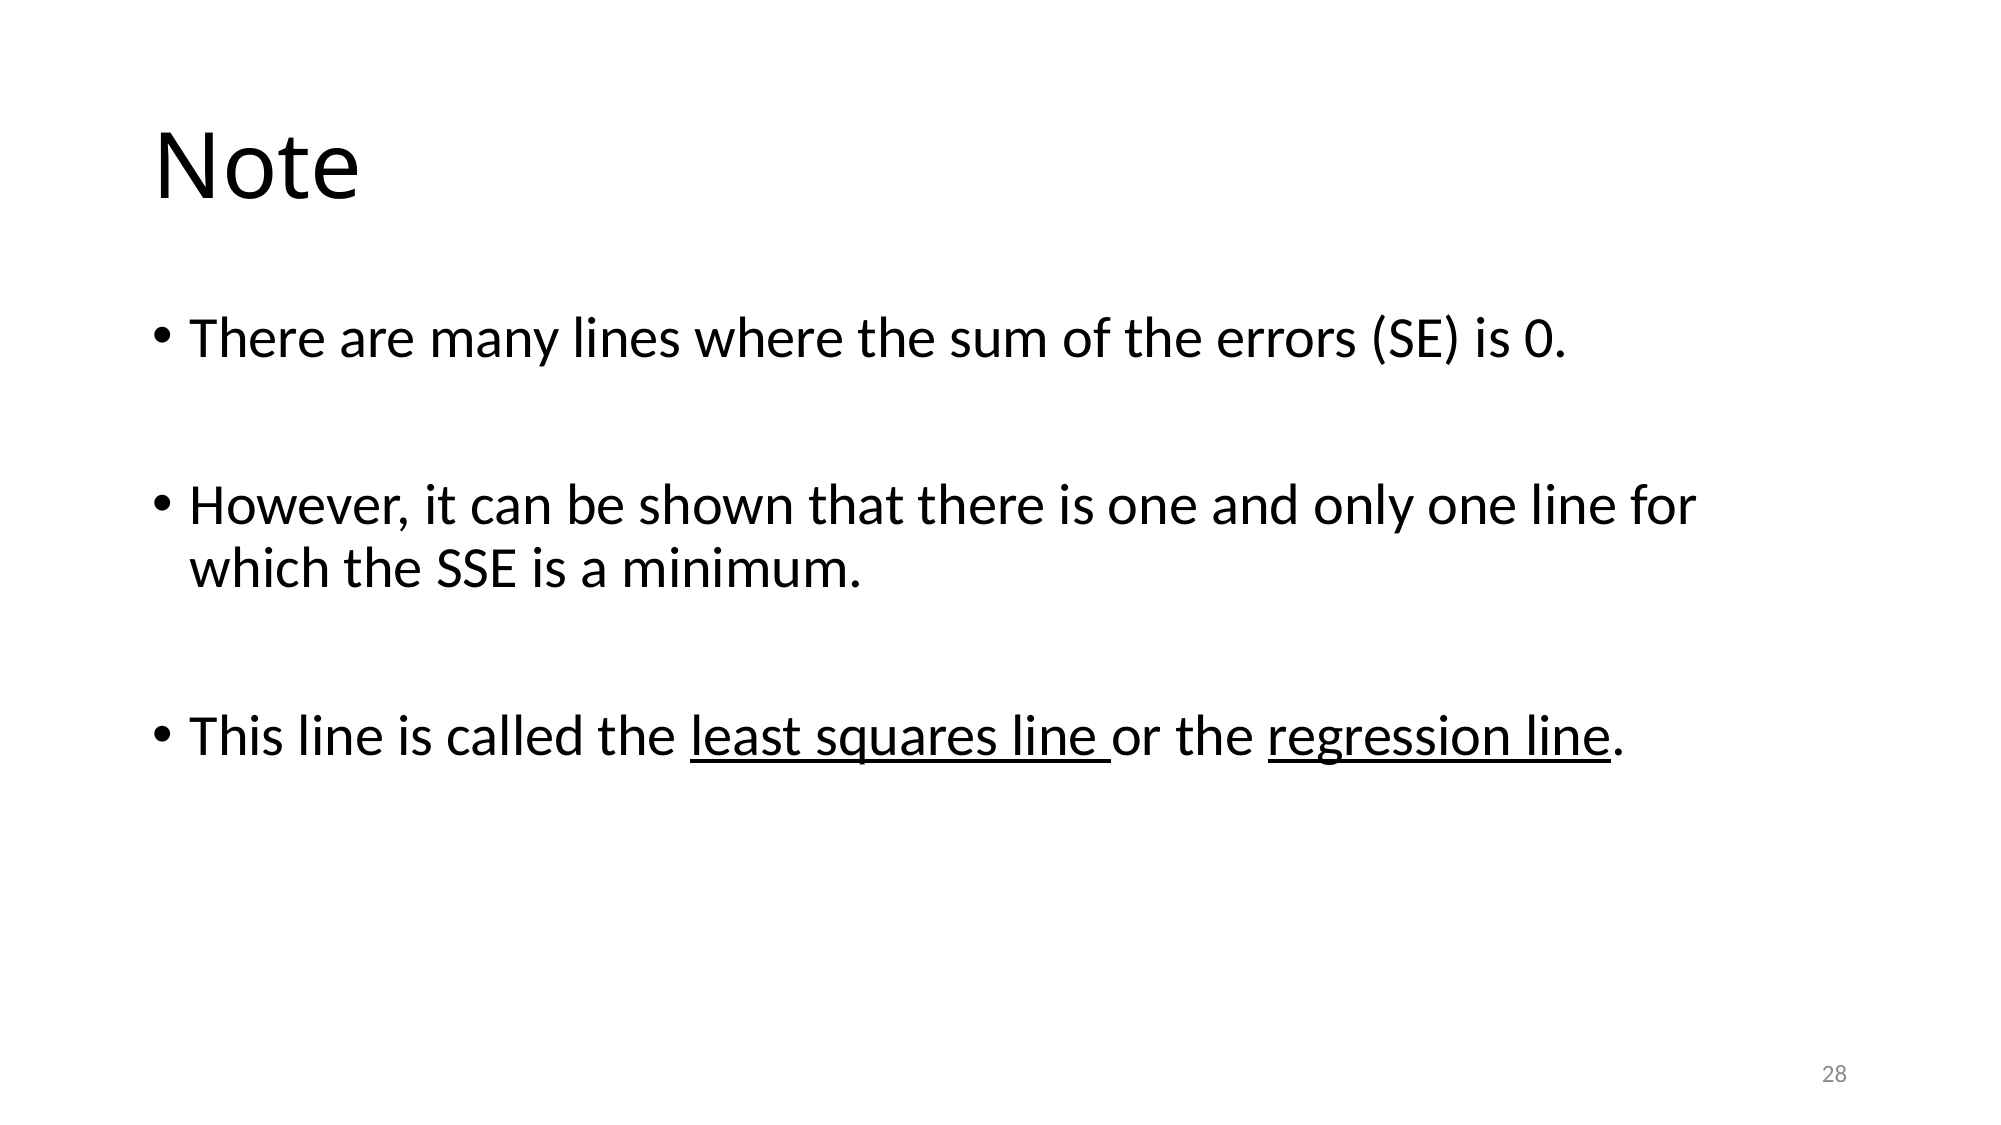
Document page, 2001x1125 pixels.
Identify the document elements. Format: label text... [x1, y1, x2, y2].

slide_number 28 [1412, 1042, 1863, 1103]
list There are many lines where the sum of the errors (SE) is 0. However, it can be shown that there is one and only one line for which the SSE is a minimum. This line is called the least squares line or the regression line. [137, 299, 1863, 1014]
title Note [137, 59, 1863, 278]
